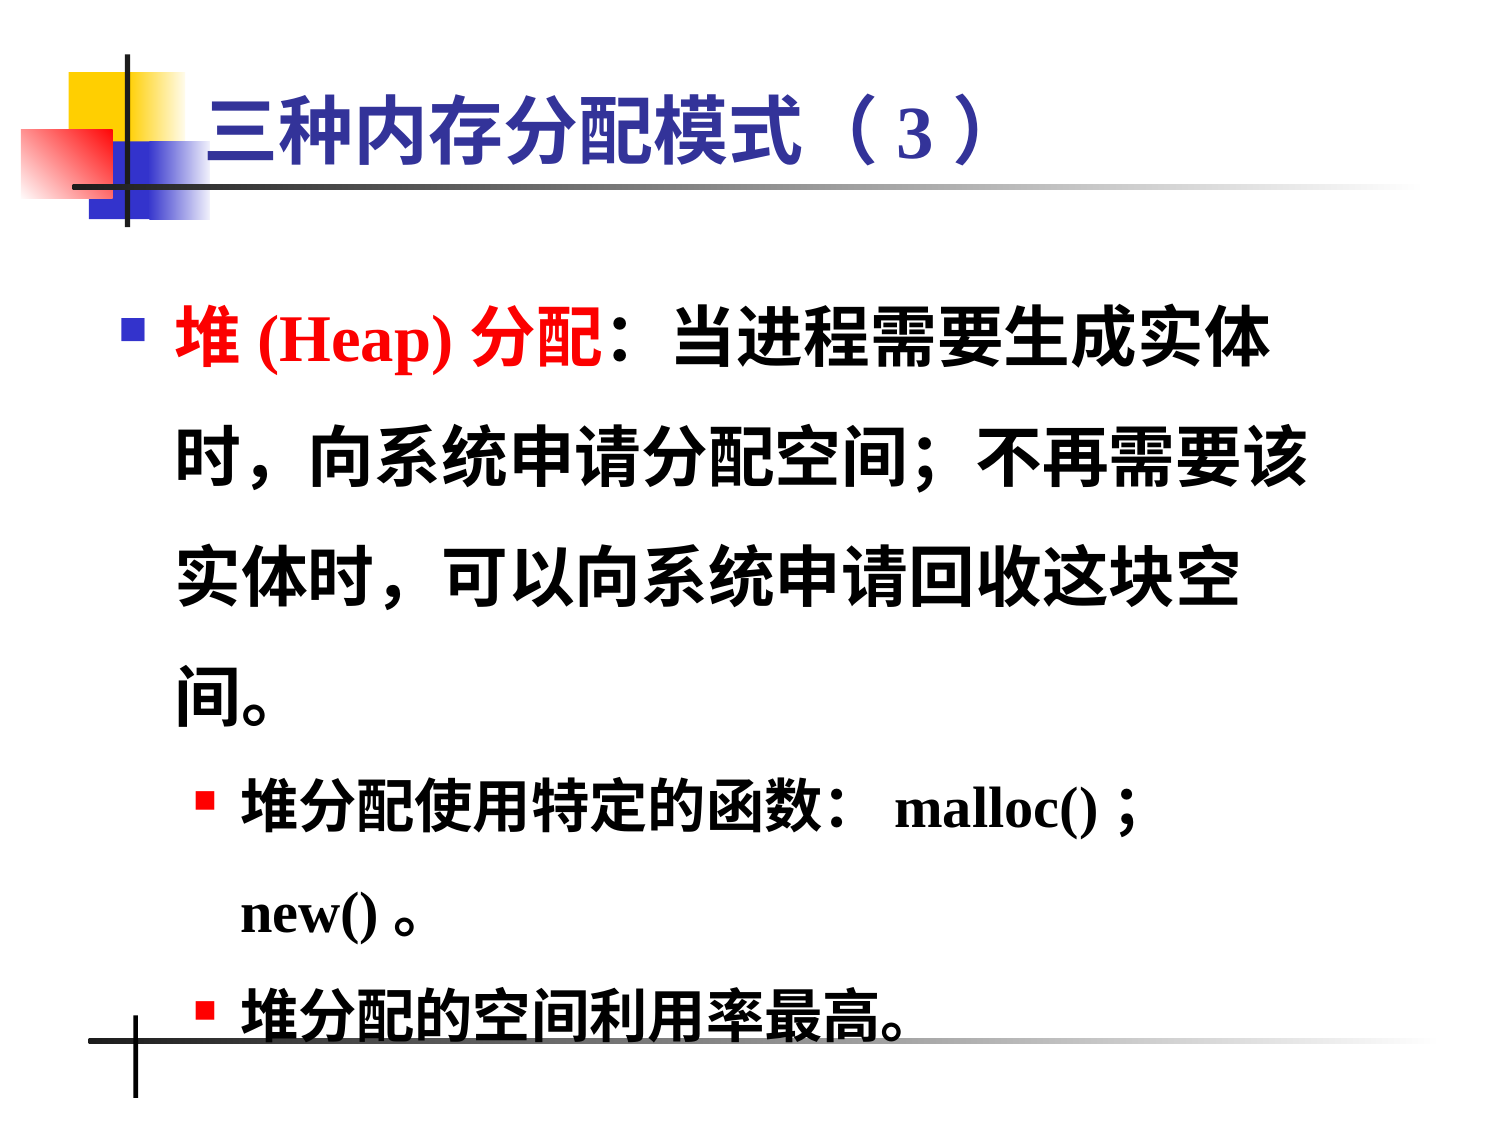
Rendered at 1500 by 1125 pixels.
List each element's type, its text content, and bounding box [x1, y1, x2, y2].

list 堆(Heap)分配：当进程需要生成实体时，向系统申请分配空间；不再需要该实体时，可以向系统申请回收这块空间。 堆分配使用特定的函数：malloc()；new()。 堆分配的空间利用率最高。 [102, 247, 1379, 923]
title 三种内存分配模式（3） [188, 23, 1468, 181]
